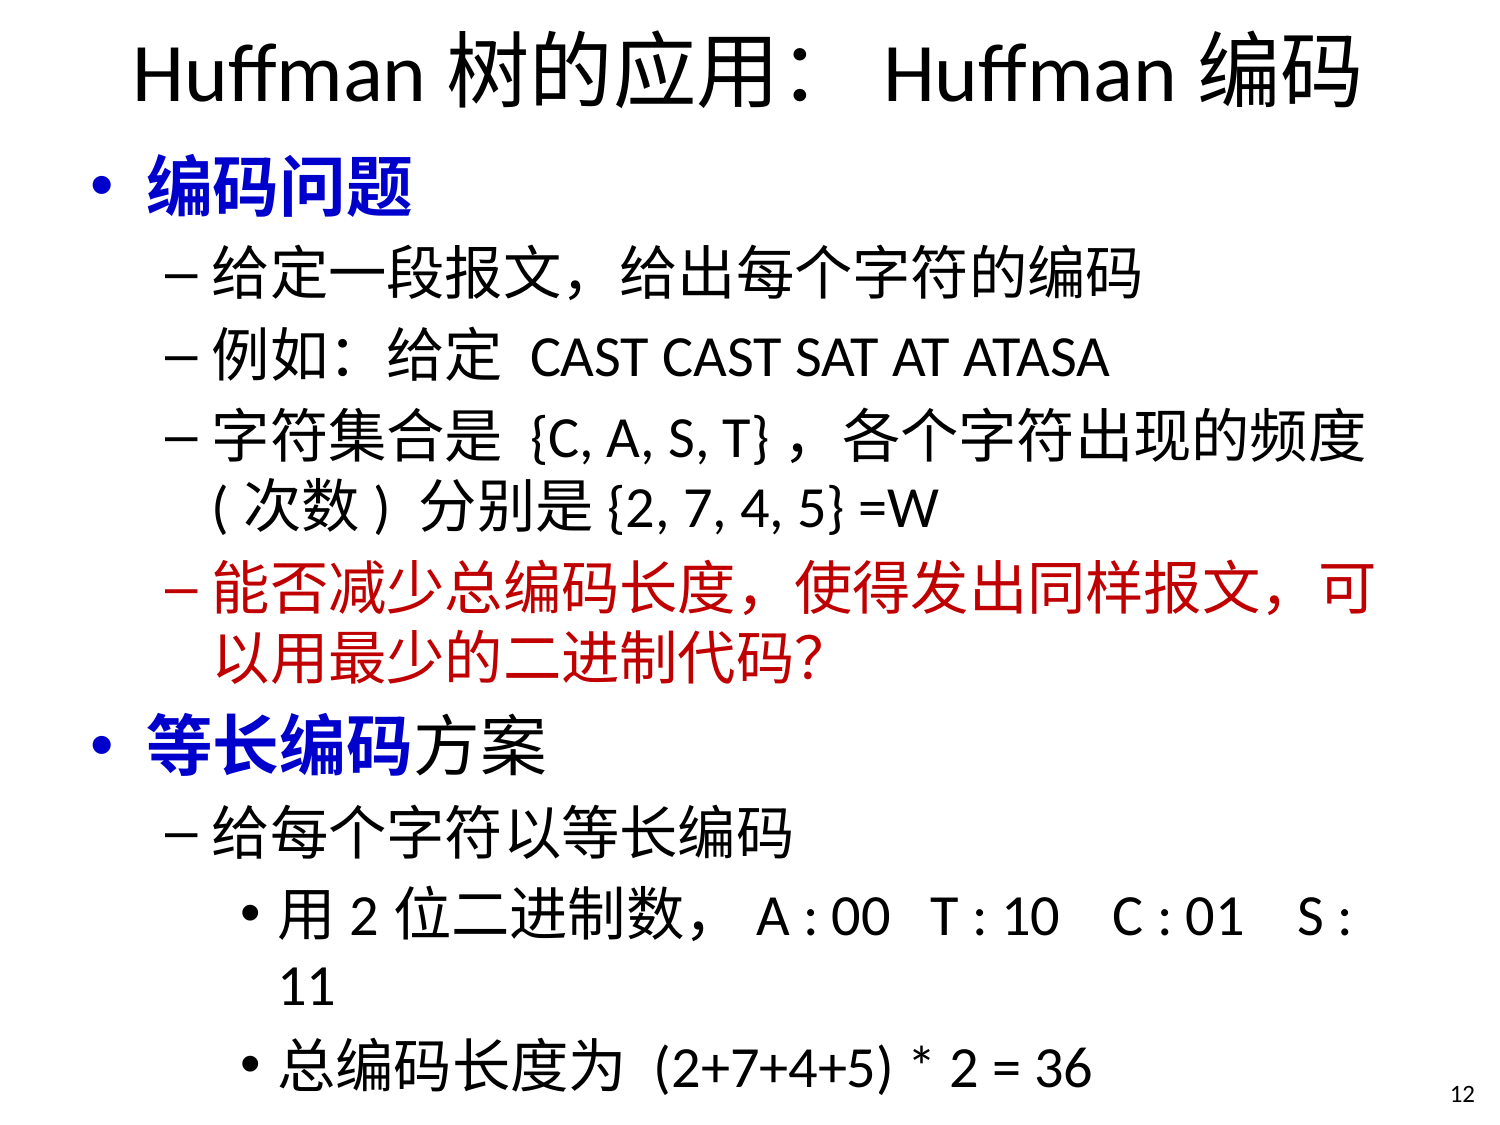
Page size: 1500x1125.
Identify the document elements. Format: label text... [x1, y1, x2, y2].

title Huffman树的应用：Huffman编码 [73, 0, 1424, 138]
slide_number 12 [1435, 1070, 1500, 1125]
list 编码问题 给定一段报文，给出每个字符的编码 例如：给定 CAST CAST SAT AT ATASA 字符集合是 {C, A, S, T}，各个字符出现的频度(次数) 分别是{2, 7, 4, 5} =W 能否减少总编码长度，使得发出同样报文，可以用最少的二进制代码？ 等长编码方案 给每个字符以等长编码 用2位二进制数，A : 00 T : 10 C : 01 S : 11 总编码长度为 (2+7+4+5) * 2 = 36 [75, 137, 1425, 1125]
